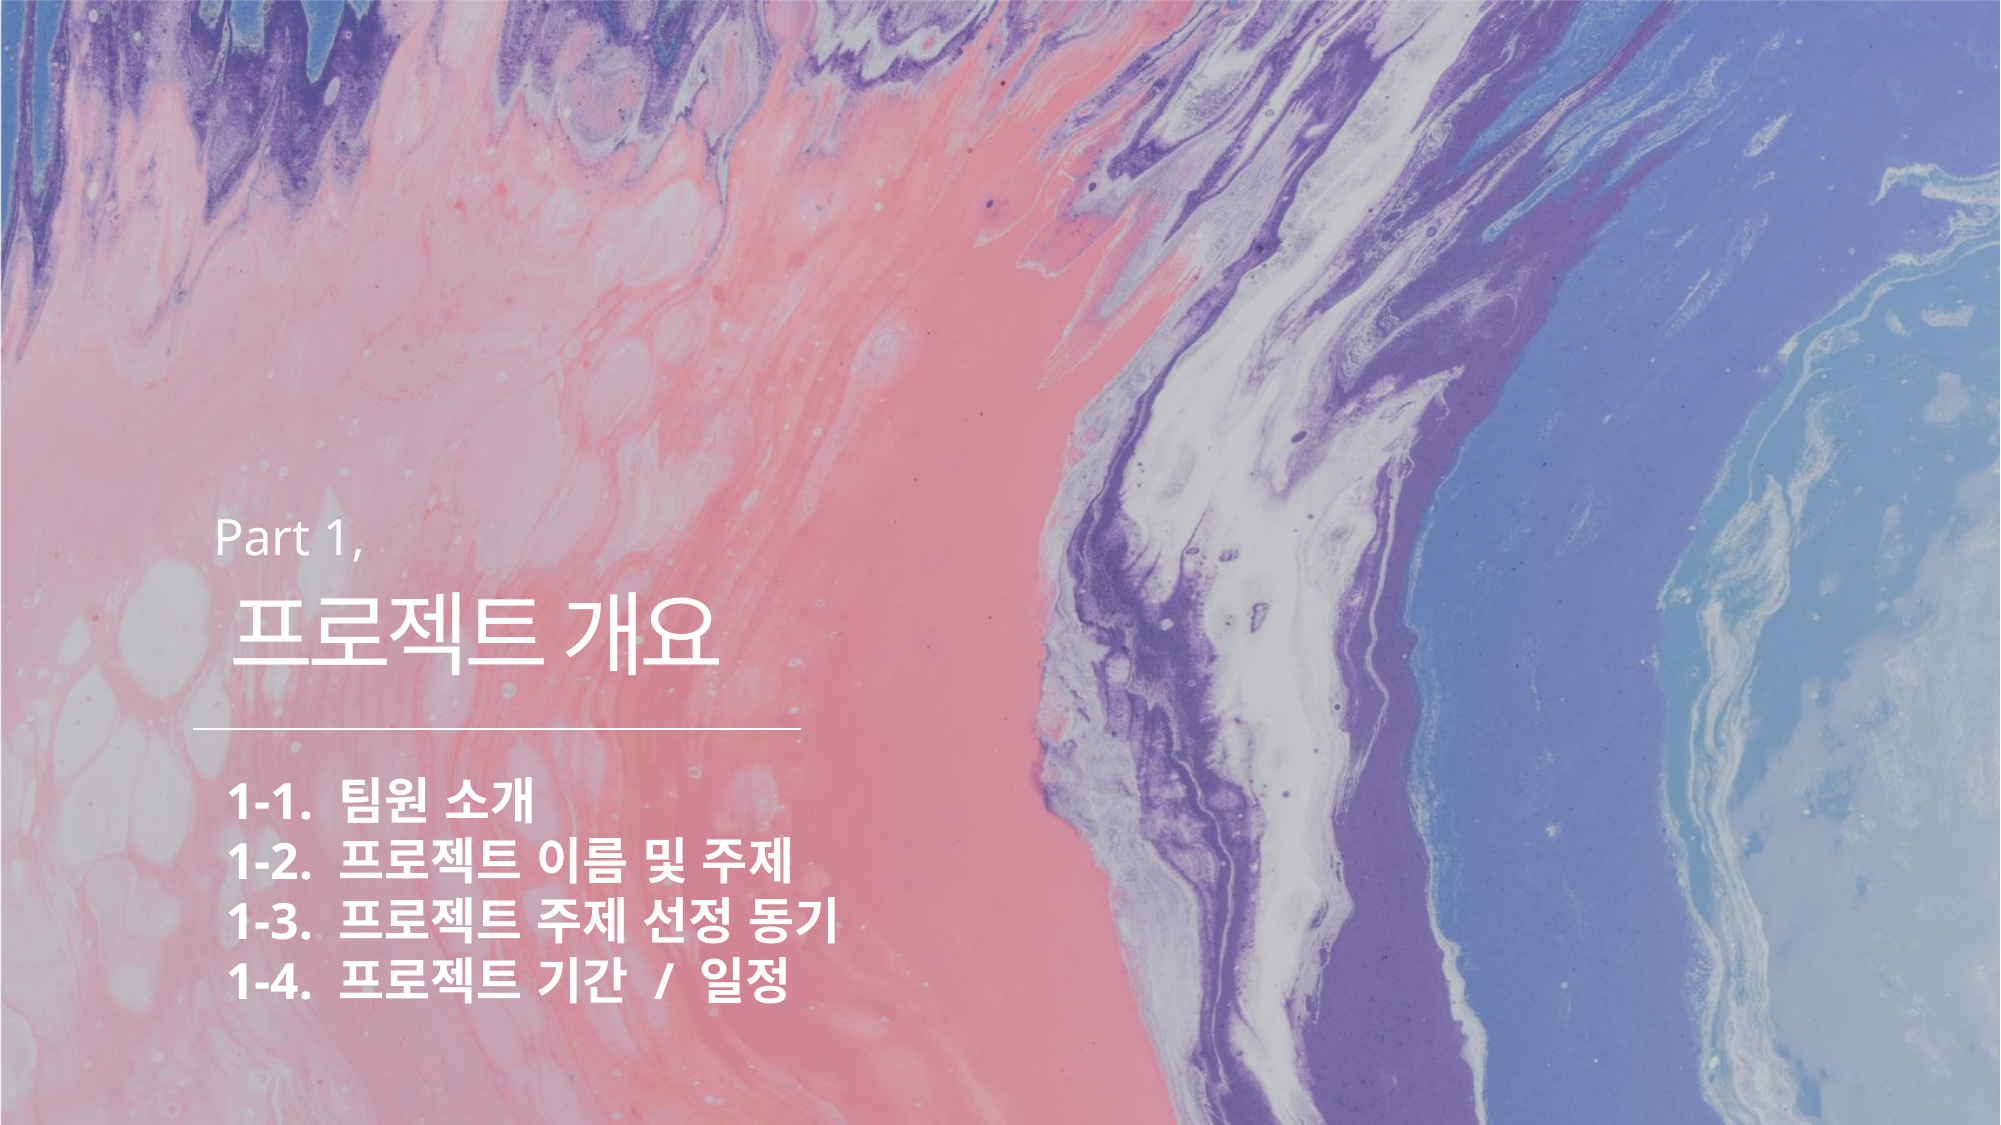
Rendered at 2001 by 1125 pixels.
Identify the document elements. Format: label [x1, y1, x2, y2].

text_box [193, 498, 874, 1020]
picture [0, 0, 2000, 1125]
